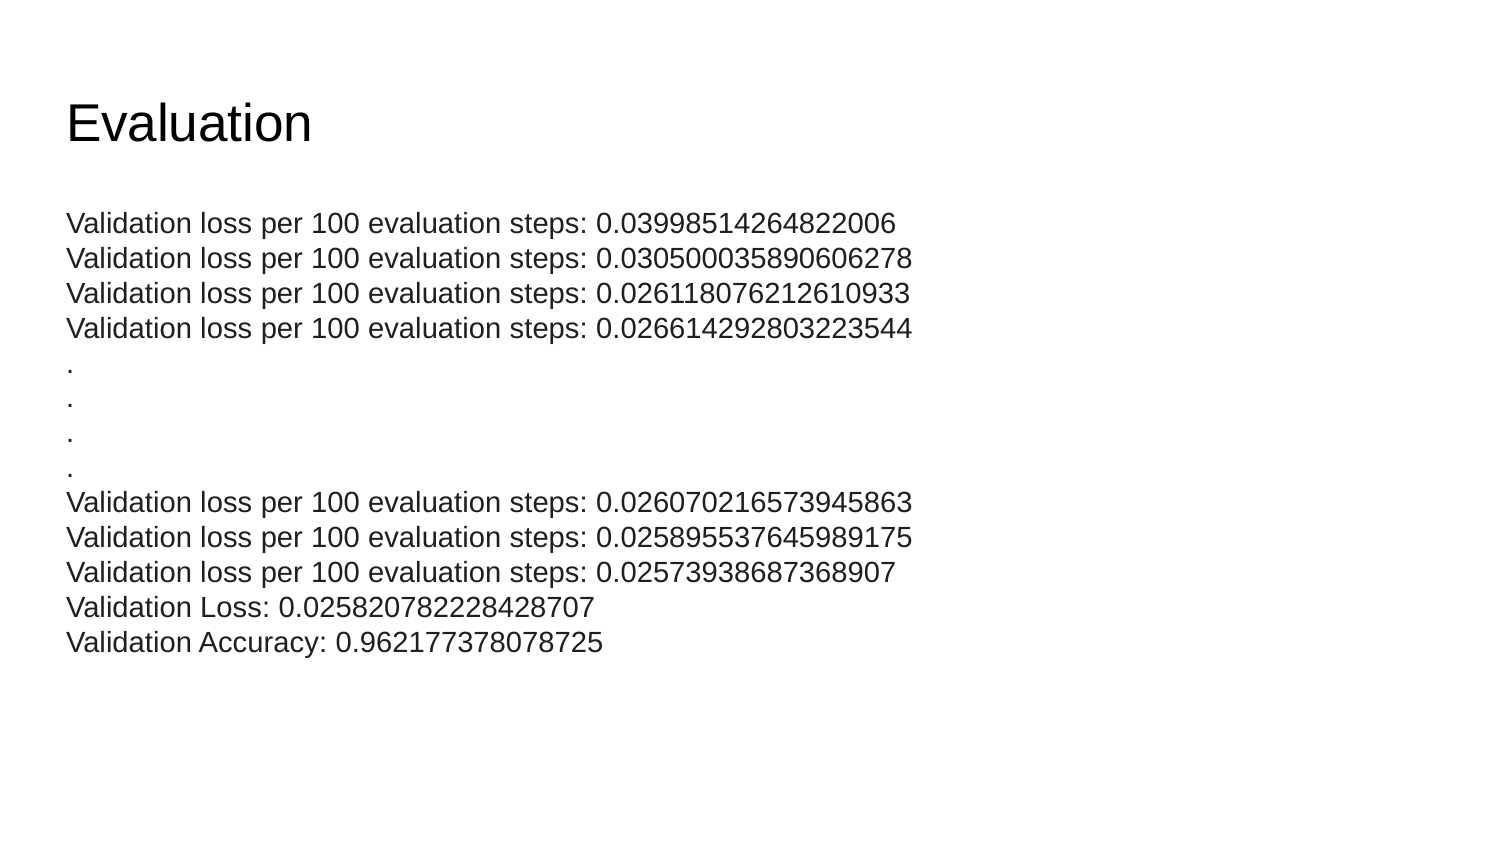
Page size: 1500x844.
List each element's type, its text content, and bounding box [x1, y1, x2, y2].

list Validation loss per 100 evaluation steps: 0.03998514264822006 Validation loss per 100 evaluation steps: 0.030500035890606278 Validation loss per 100 evaluation steps: 0.026118076212610933 Validation loss per 100 evaluation steps: 0.026614292803223544 . . . . Validation loss per 100 evaluation steps: 0.026070216573945863 Validation loss per 100 evaluation steps: 0.025895537645989175 Validation loss per 100 evaluation steps: 0.02573938687368907 Validation Loss: 0.025820782228428707 Validation Accuracy: 0.962177378078725 [51, 189, 1449, 750]
title Evaluation [51, 72, 1449, 167]
